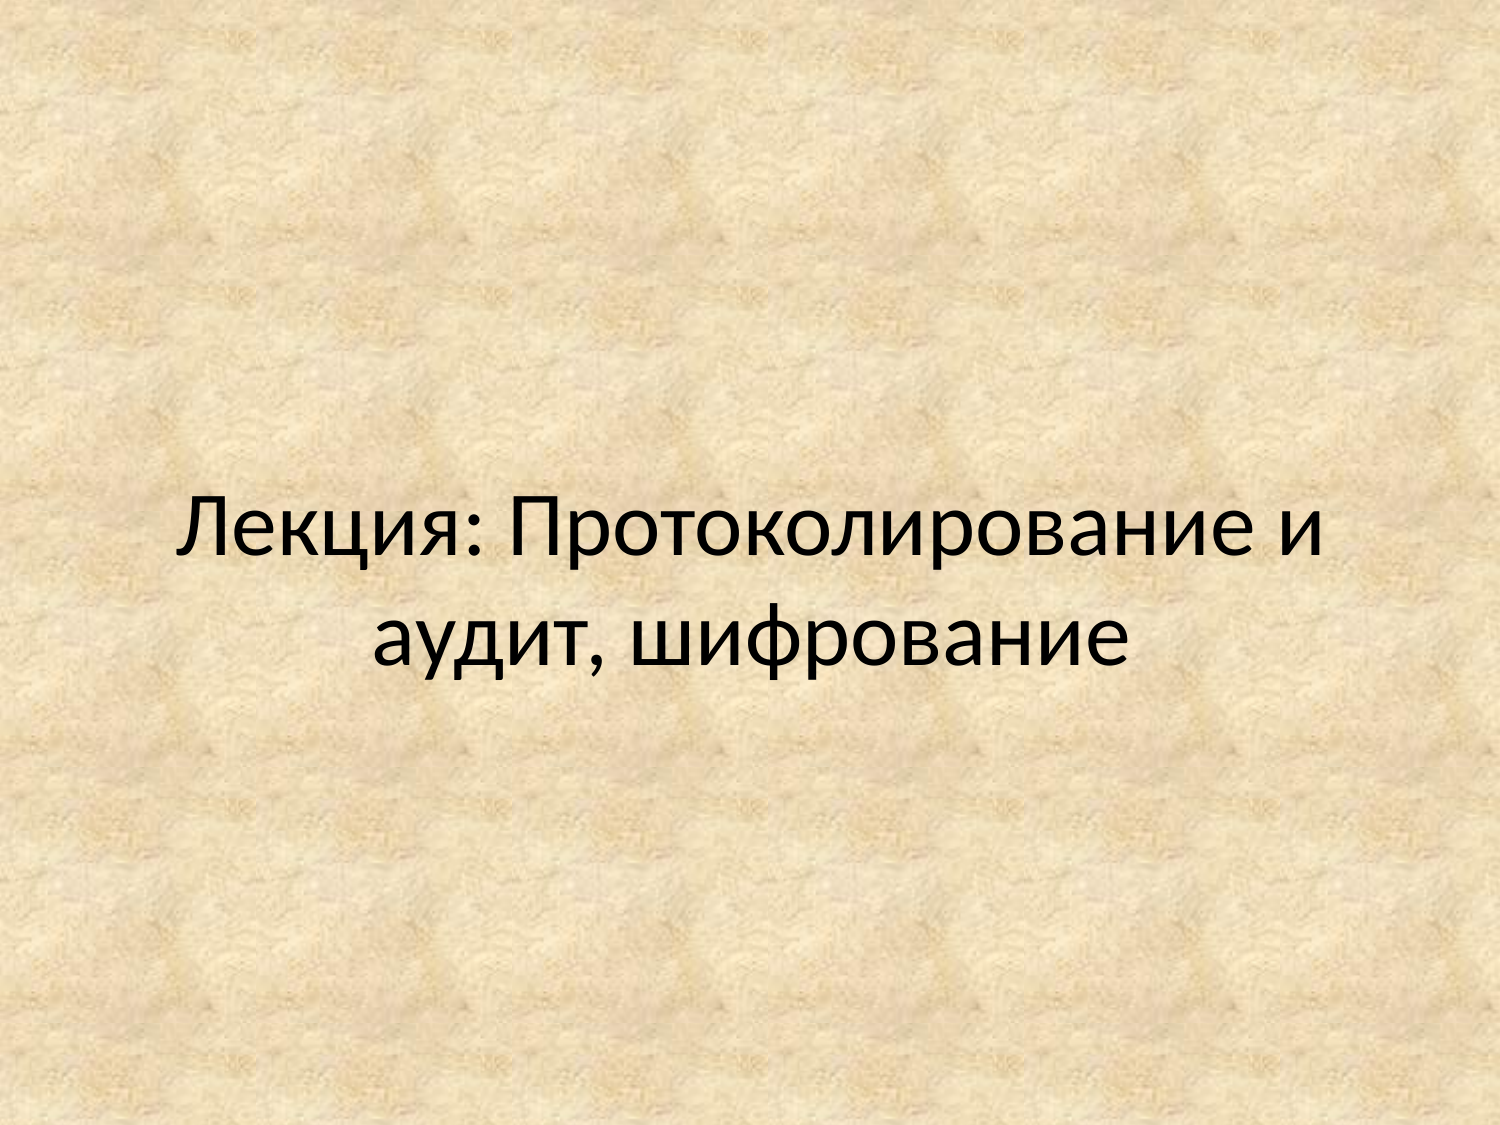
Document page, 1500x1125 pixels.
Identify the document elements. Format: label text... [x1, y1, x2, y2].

title Лекция: Протоколирование и аудит, шифрование [76, 479, 1428, 668]
picture [0, 0, 1500, 1125]
